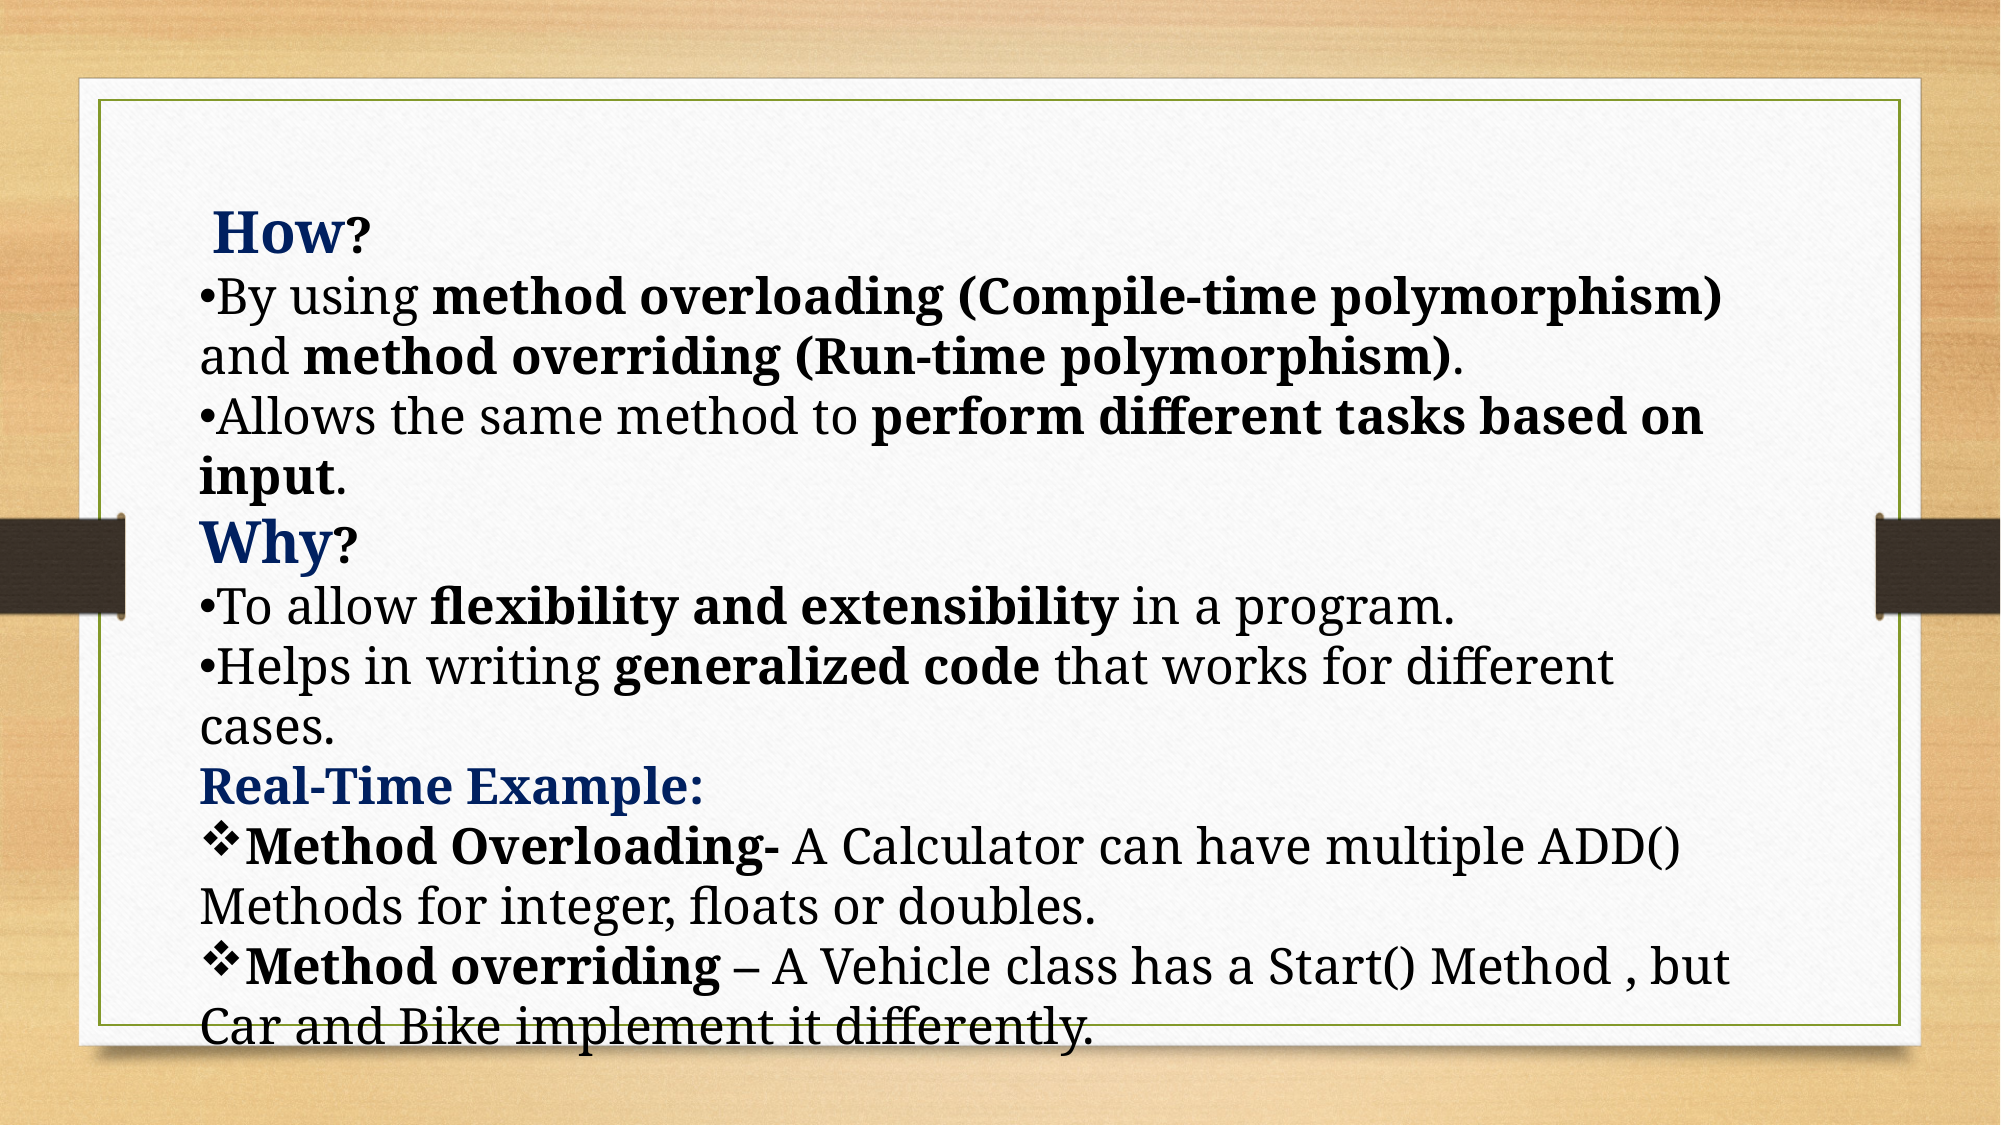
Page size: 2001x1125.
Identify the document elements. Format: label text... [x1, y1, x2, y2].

text_box How? By using method overloading (Compile-time polymorphism) and method overriding (Run-time polymorphism). Allows the same method to perform different tasks based on input. Why? To allow flexibility and extensibility in a program. Helps in writing generalized code that works for different cases. Real-Time Example: Method Overloading- A Calculator can have multiple ADD() Methods for integer, floats or doubles. Method overriding – A Vehicle class has a Start() Method , but Car and Bike implement it differently. [184, 127, 1761, 1123]
picture [0, 0, 2001, 1125]
